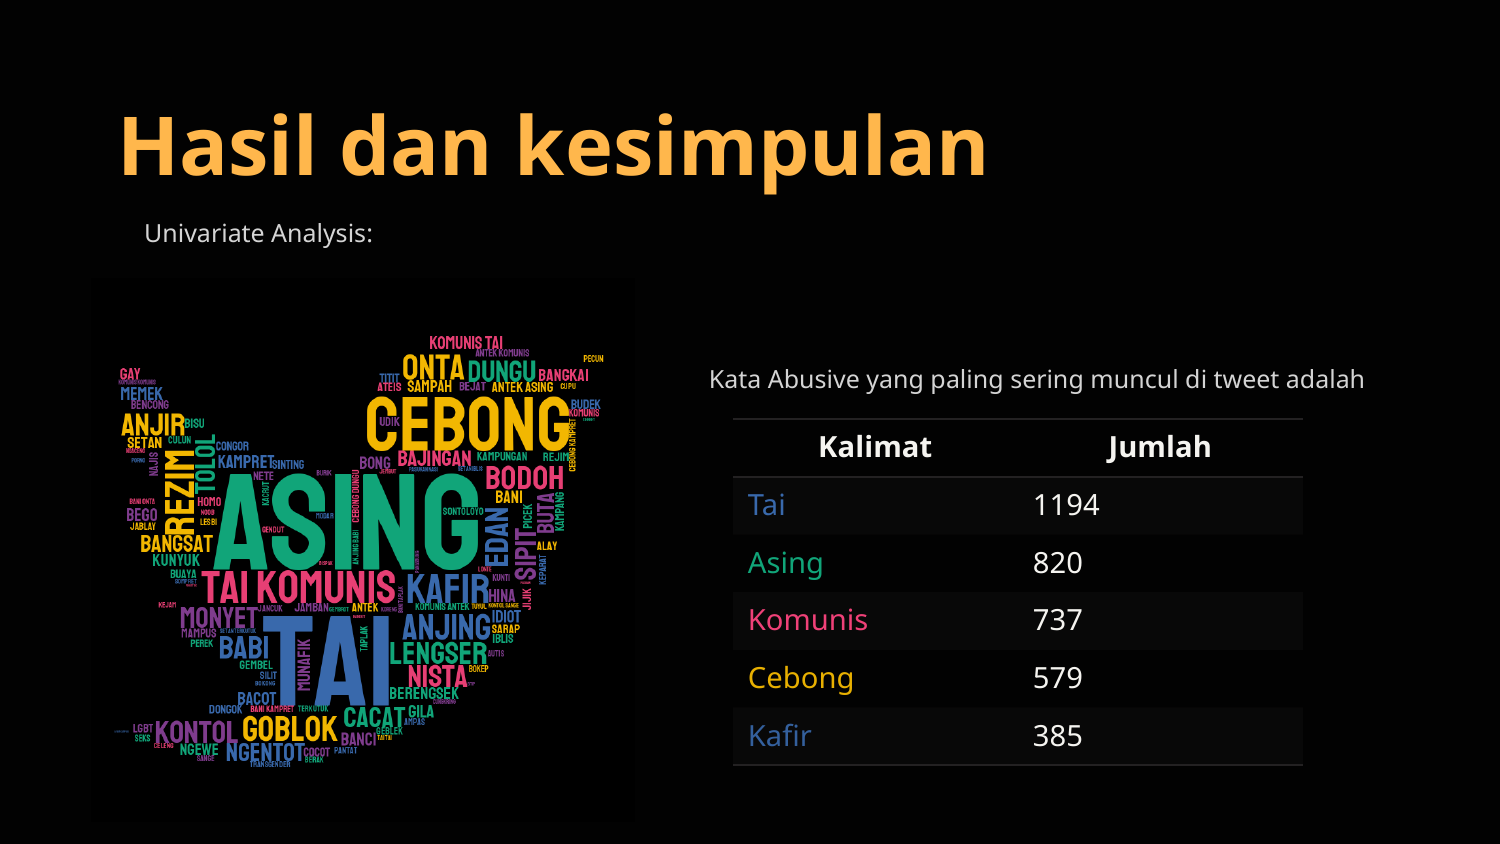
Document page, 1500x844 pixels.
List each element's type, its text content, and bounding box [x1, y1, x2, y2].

table_cell Asing [733, 535, 1018, 592]
table_cell Cebong [733, 650, 1018, 707]
table_cell 737 [1018, 592, 1303, 650]
text_box Kata Abusive yang paling sering muncul di tweet adalah [688, 363, 1430, 421]
table_header Kalimat [733, 420, 1018, 476]
table_header Jumlah [1018, 420, 1303, 476]
table_cell Komunis [733, 592, 1018, 650]
table_cell 579 [1018, 650, 1303, 707]
subtitle Univariate Analysis: [123, 217, 1383, 275]
table_cell 1194 [1018, 478, 1303, 535]
table_cell Kafir [733, 707, 1018, 764]
table_cell 820 [1018, 535, 1303, 592]
title Hasil dan kesimpulan [116, 98, 1383, 192]
picture [90, 277, 636, 823]
table_cell Tai [733, 478, 1018, 535]
table_cell 385 [1018, 707, 1303, 764]
